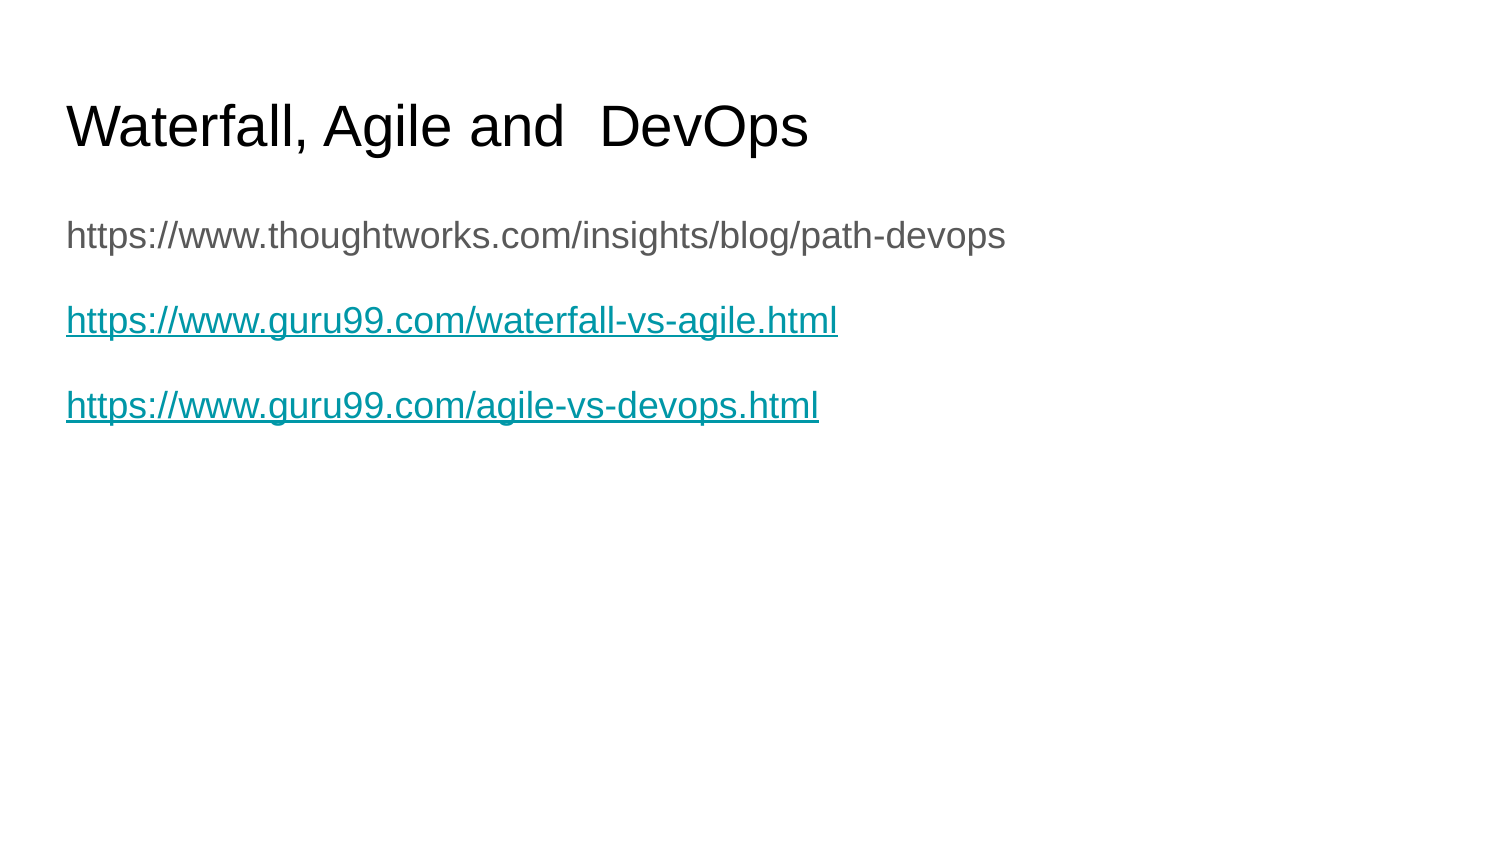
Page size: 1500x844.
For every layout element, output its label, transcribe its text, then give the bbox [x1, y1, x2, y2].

list https://www.thoughtworks.com/insights/blog/path-devops https://www.guru99.com/waterfall-vs-agile.html https://www.guru99.com/agile-vs-devops.html [51, 189, 1449, 750]
title Waterfall, Agile and DevOps [51, 72, 1449, 167]
